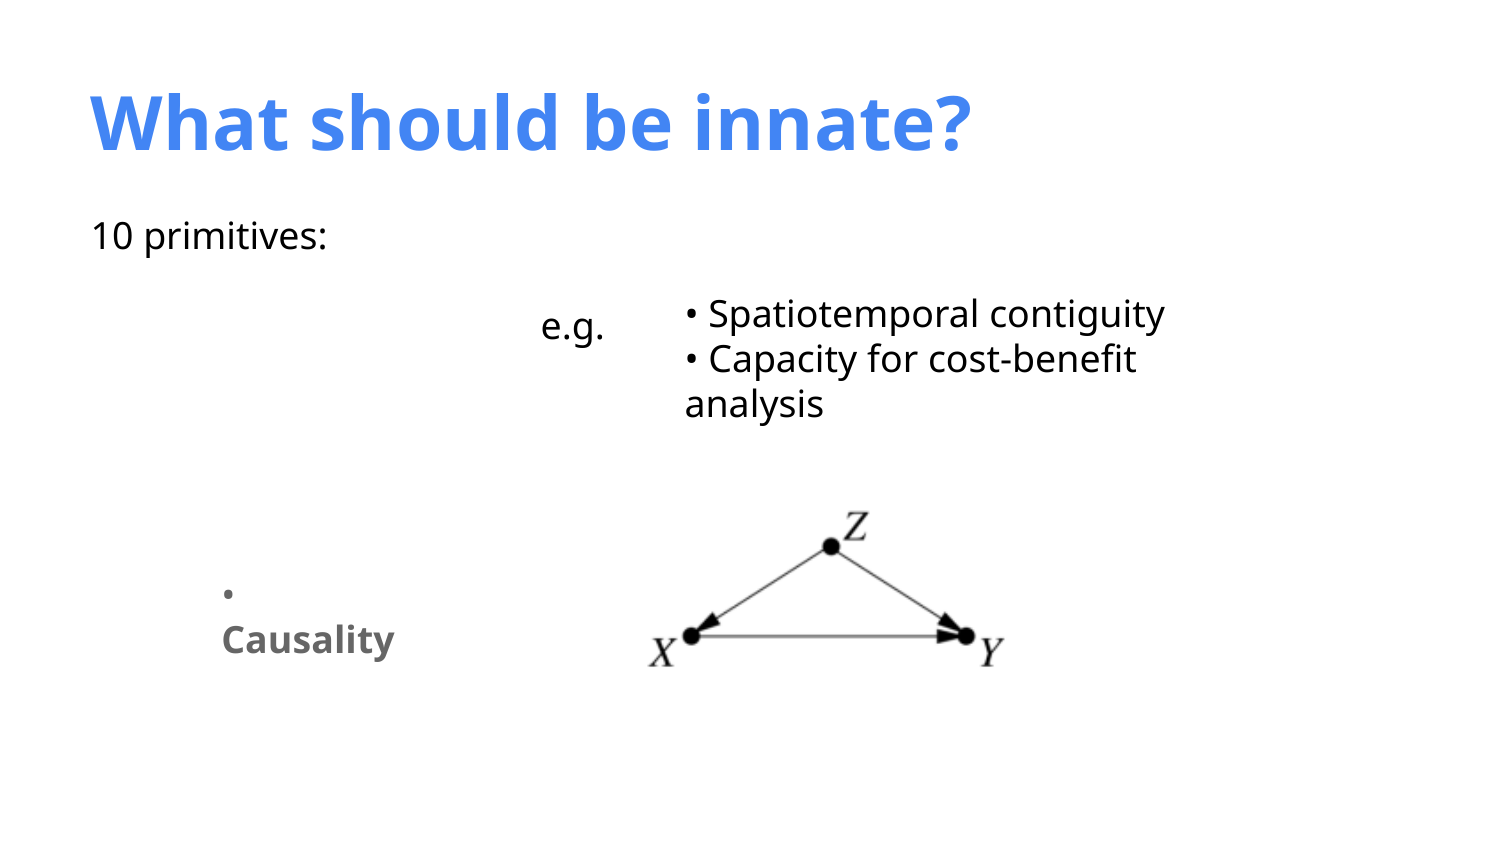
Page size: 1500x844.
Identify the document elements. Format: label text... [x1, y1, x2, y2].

text_box • Spatiotemporal contiguity • Capacity for cost-benefit analysis [669, 275, 1289, 412]
text_box 10 primitives: e.g. [75, 197, 670, 427]
text_box What should be innate? [75, 60, 1095, 198]
text_box • Causality [206, 555, 427, 639]
picture [584, 471, 1152, 723]
